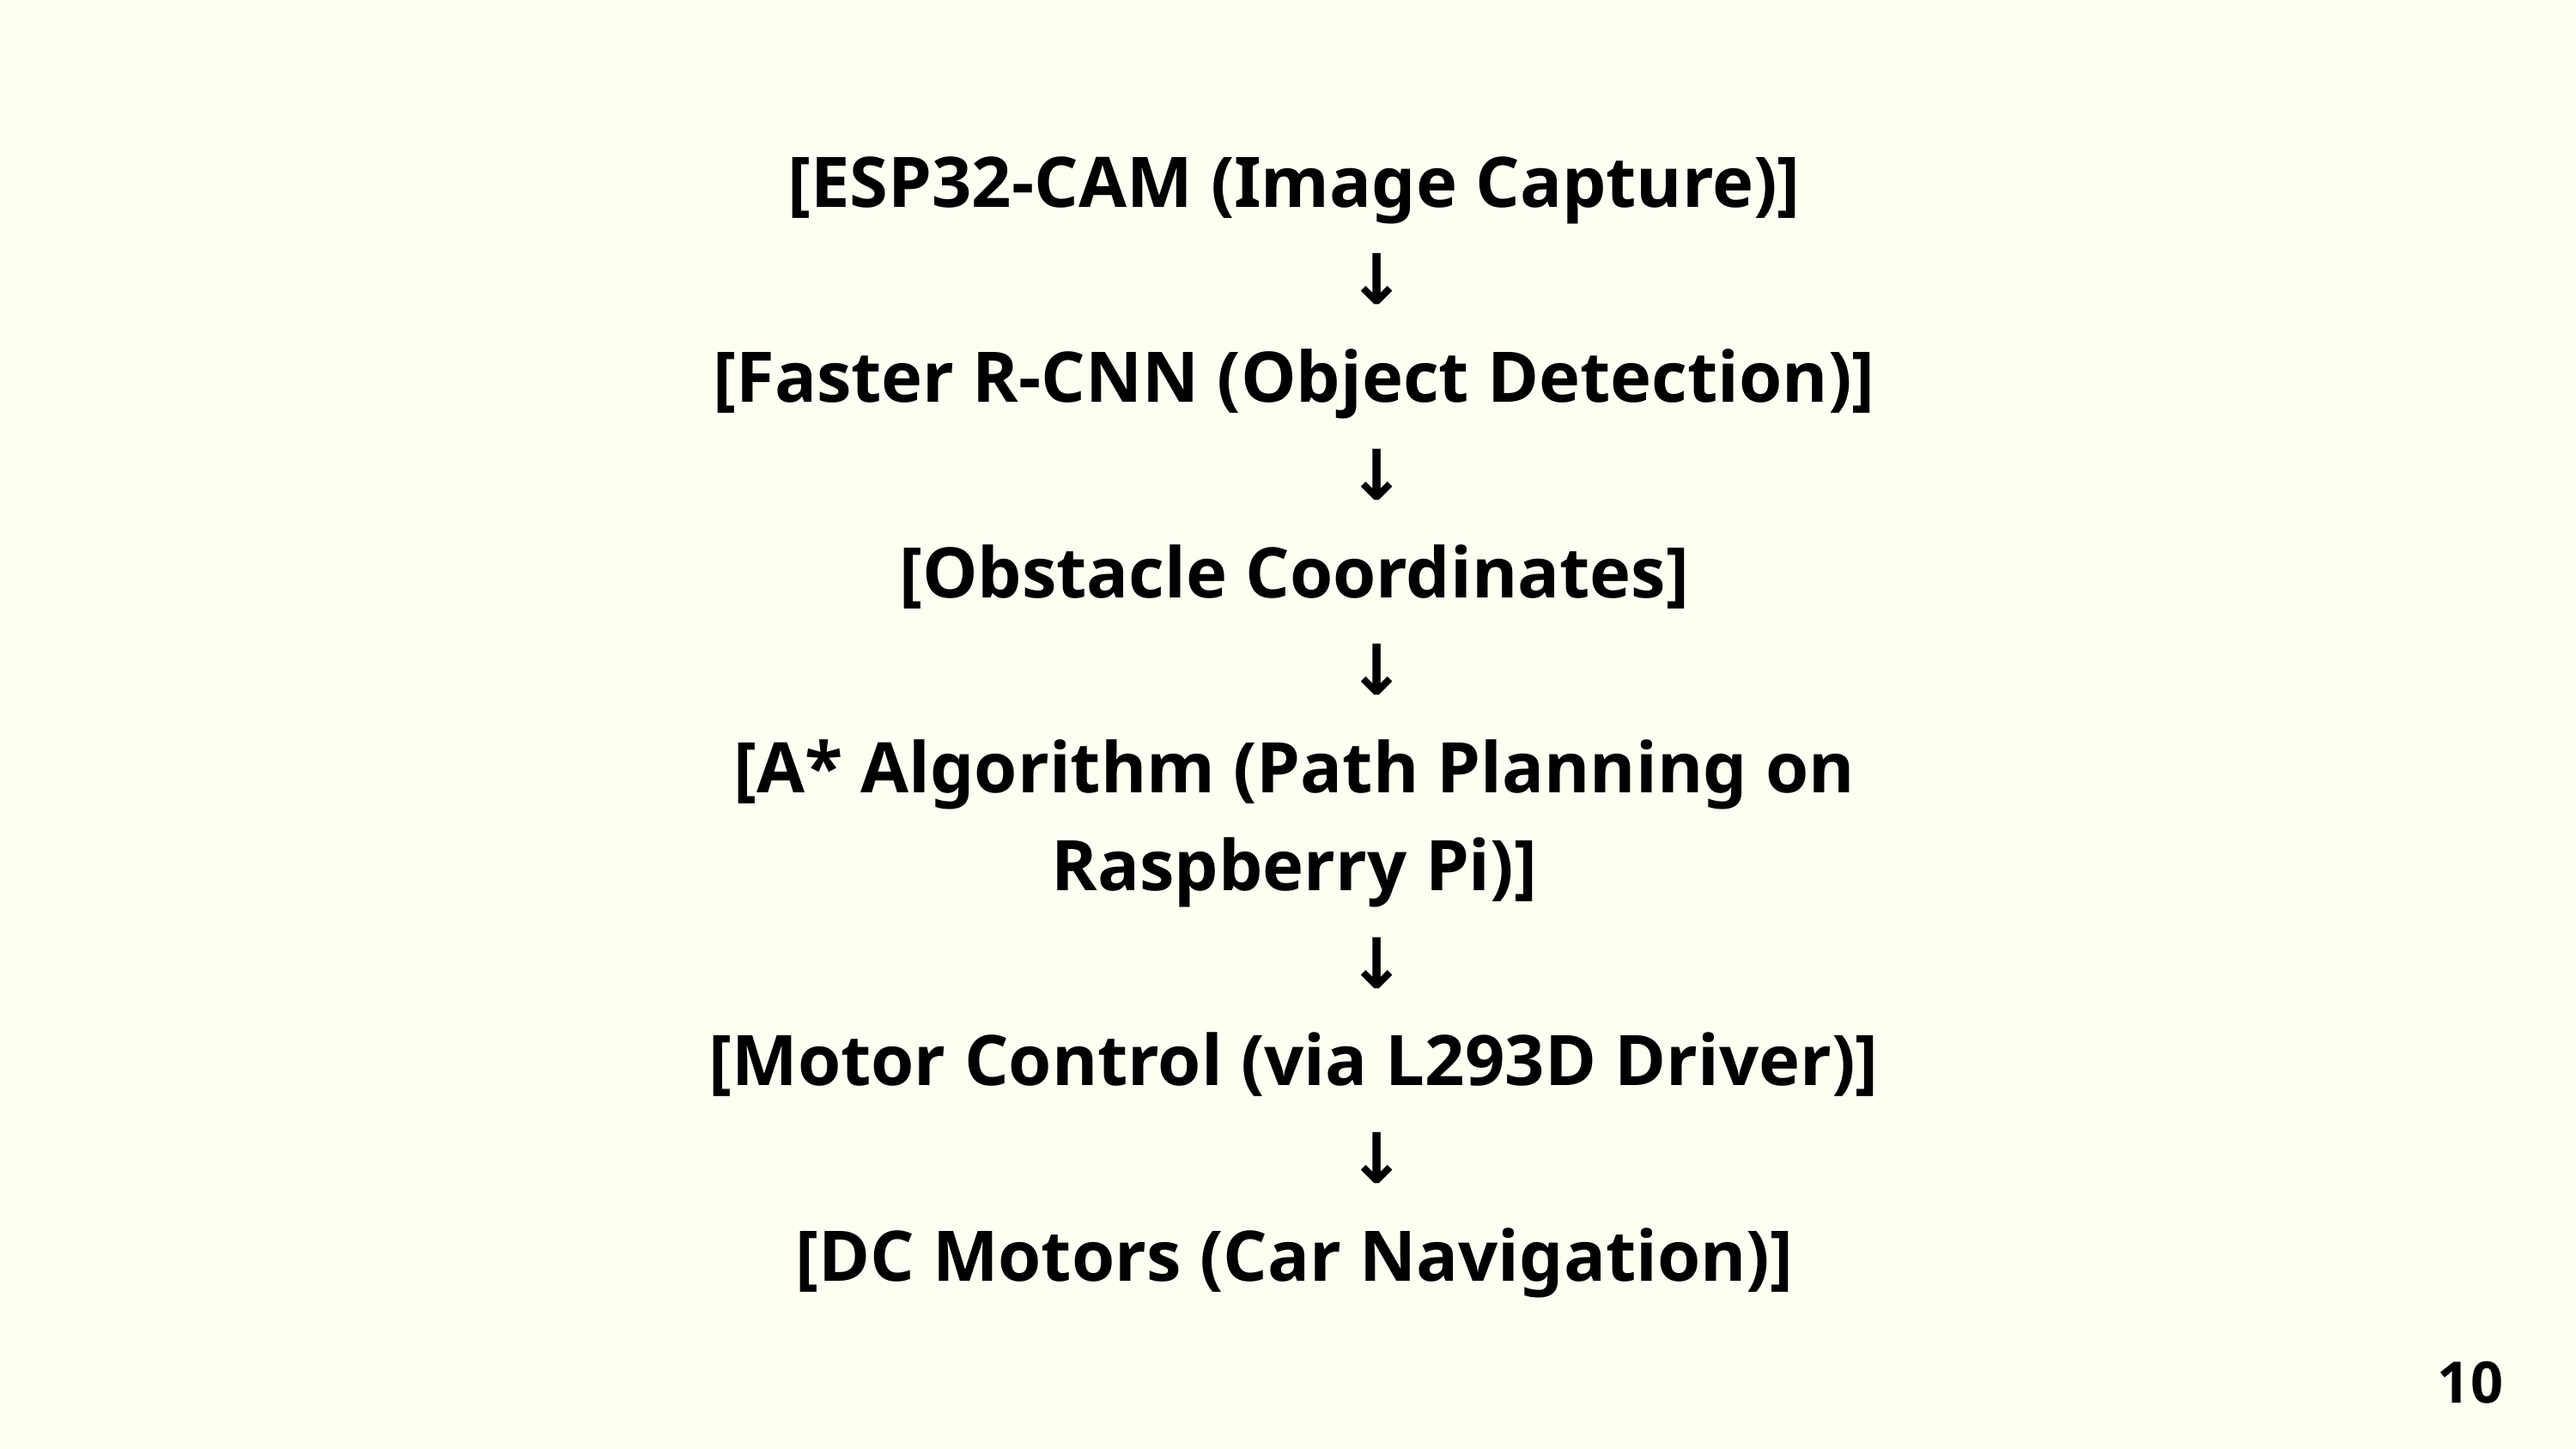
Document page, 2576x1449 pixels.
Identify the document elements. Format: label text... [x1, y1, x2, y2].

text_box [ESP32-CAM (Image Capture)] ↓ [Faster R-CNN (Object Detection)] ↓ [Obstacle Coordinates] ↓ [A* Algorithm (Path Planning on Raspberry Pi)] ↓ [Motor Control (via L293D Driver)] ↓ [DC Motors (Car Navigation)] [563, 123, 2026, 1393]
text_box 10 [2438, 1334, 2504, 1415]
